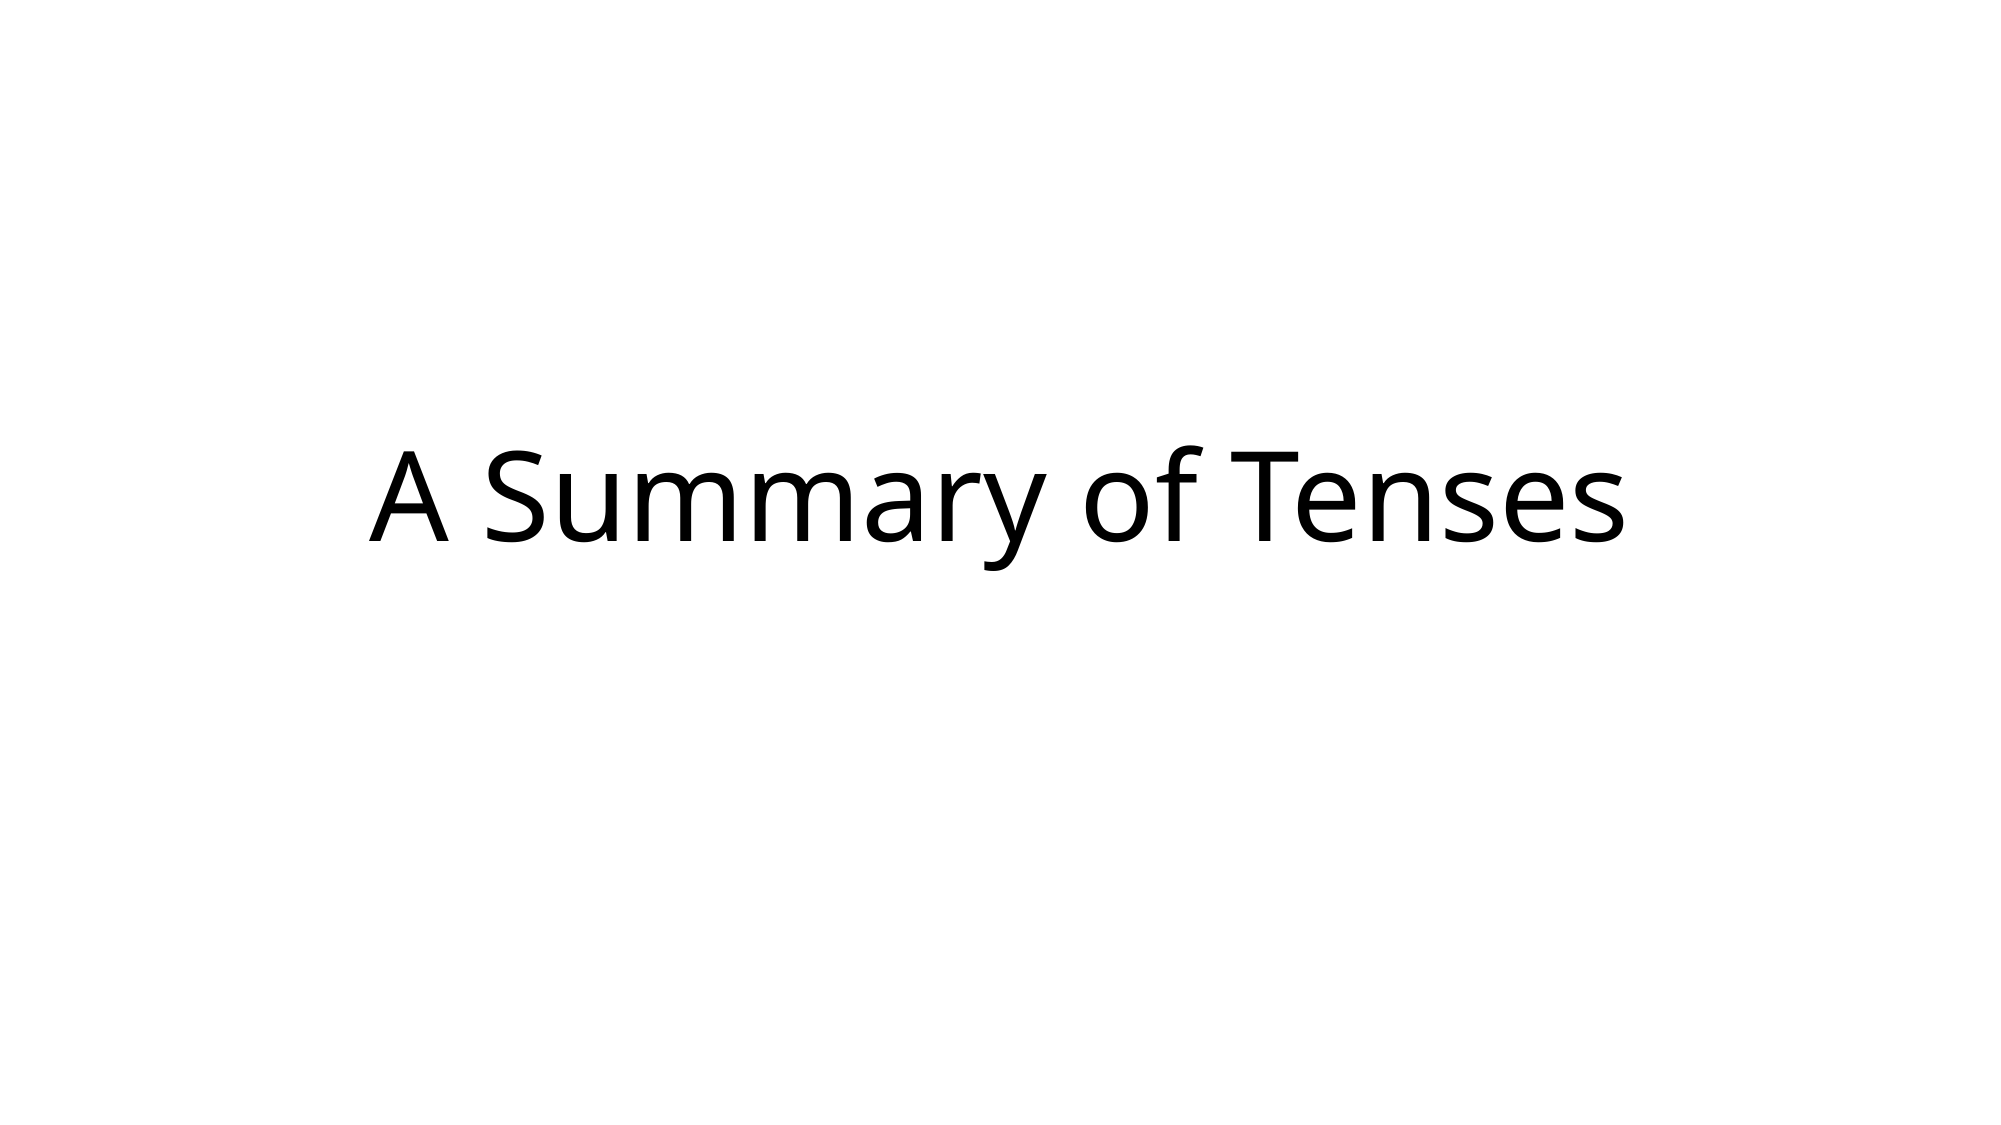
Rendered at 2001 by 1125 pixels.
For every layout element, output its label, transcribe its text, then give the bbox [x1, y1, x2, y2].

title A Summary of Tenses [249, 184, 1750, 576]
